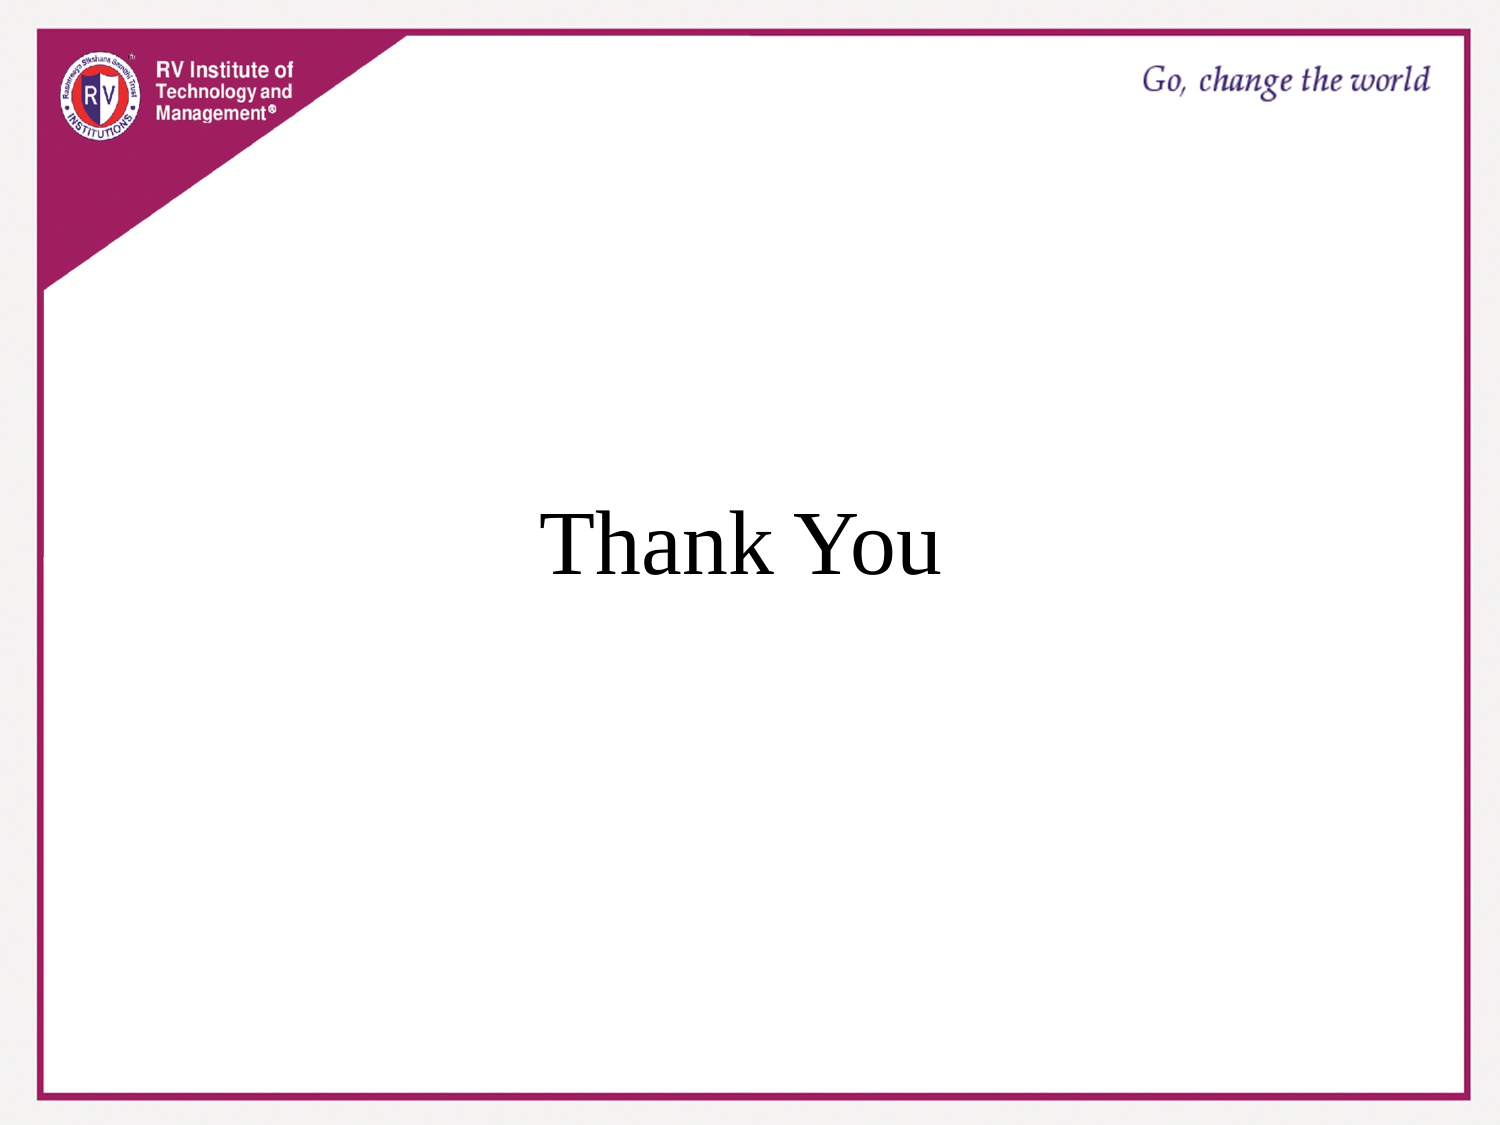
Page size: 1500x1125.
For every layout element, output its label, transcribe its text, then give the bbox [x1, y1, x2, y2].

picture [0, 0, 1500, 1125]
text_box Thank You [103, 487, 1379, 604]
